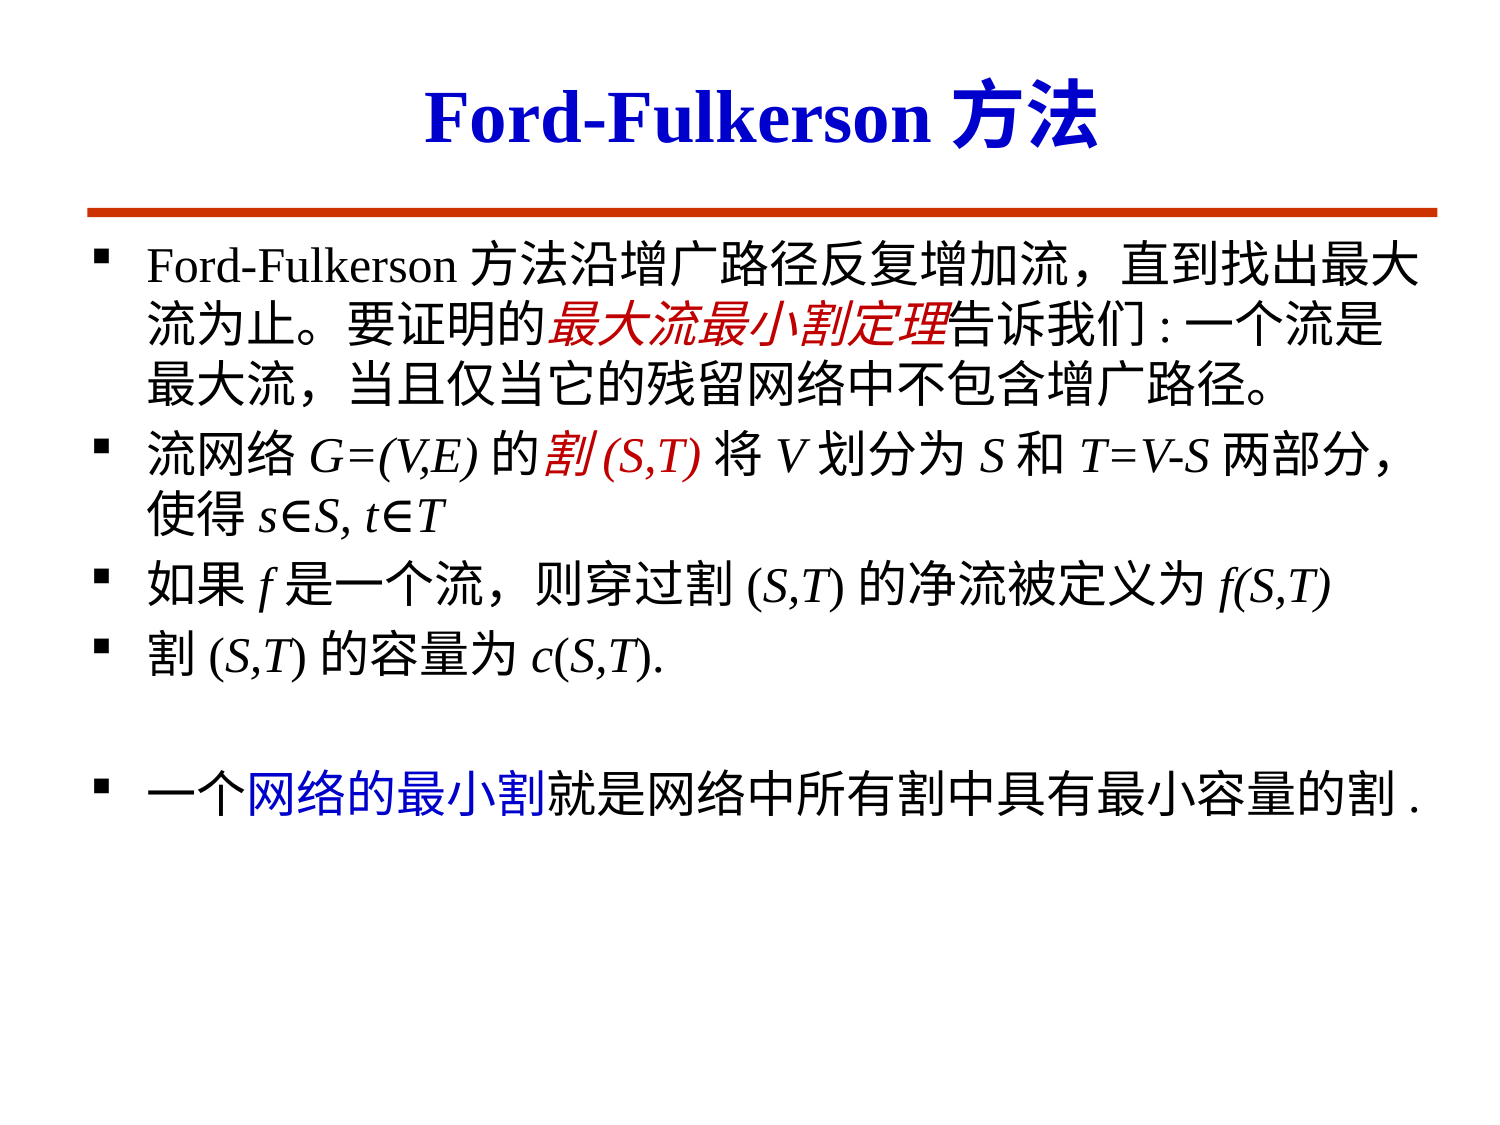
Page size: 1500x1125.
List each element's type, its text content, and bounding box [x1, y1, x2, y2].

list Ford-Fulkerson方法沿增广路径反复增加流，直到找出最大流为止。要证明的最大流最小割定理告诉我们:一个流是最大流，当且仅当它的残留网络中不包含增广路径。 流网络G=(V,E)的割(S,T)将V划分为S和T=V-S两部分，使得s∈S, t∈T 如果f是一个流，则穿过割(S,T)的净流被定义为f(S,T) 割(S,T)的容量为c(S,T). 一个网络的最小割就是网络中所有割中具有最小容量的割. [75, 224, 1438, 1088]
title Ford-Fulkerson方法 [125, 37, 1400, 188]
